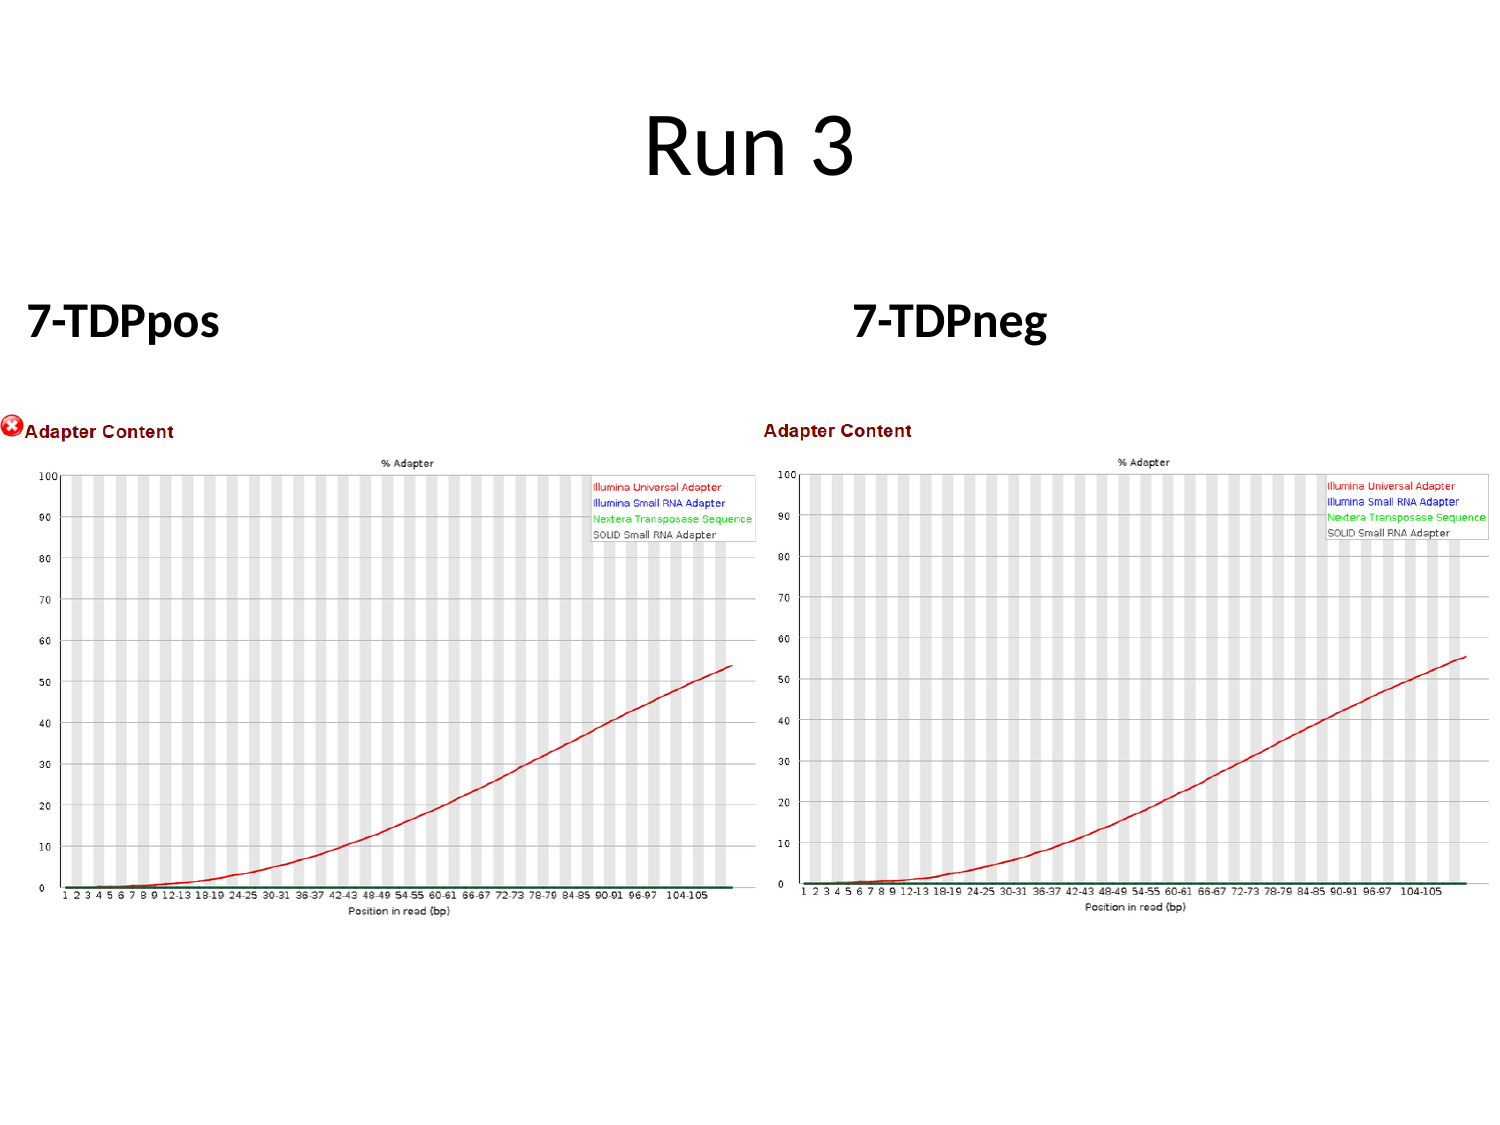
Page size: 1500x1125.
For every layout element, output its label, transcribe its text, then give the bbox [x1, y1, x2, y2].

title Run 3 [75, 45, 1425, 233]
list 7-TDPneg [836, 249, 1500, 355]
list 7-TDPpos [11, 250, 674, 356]
picture [0, 411, 1500, 920]
